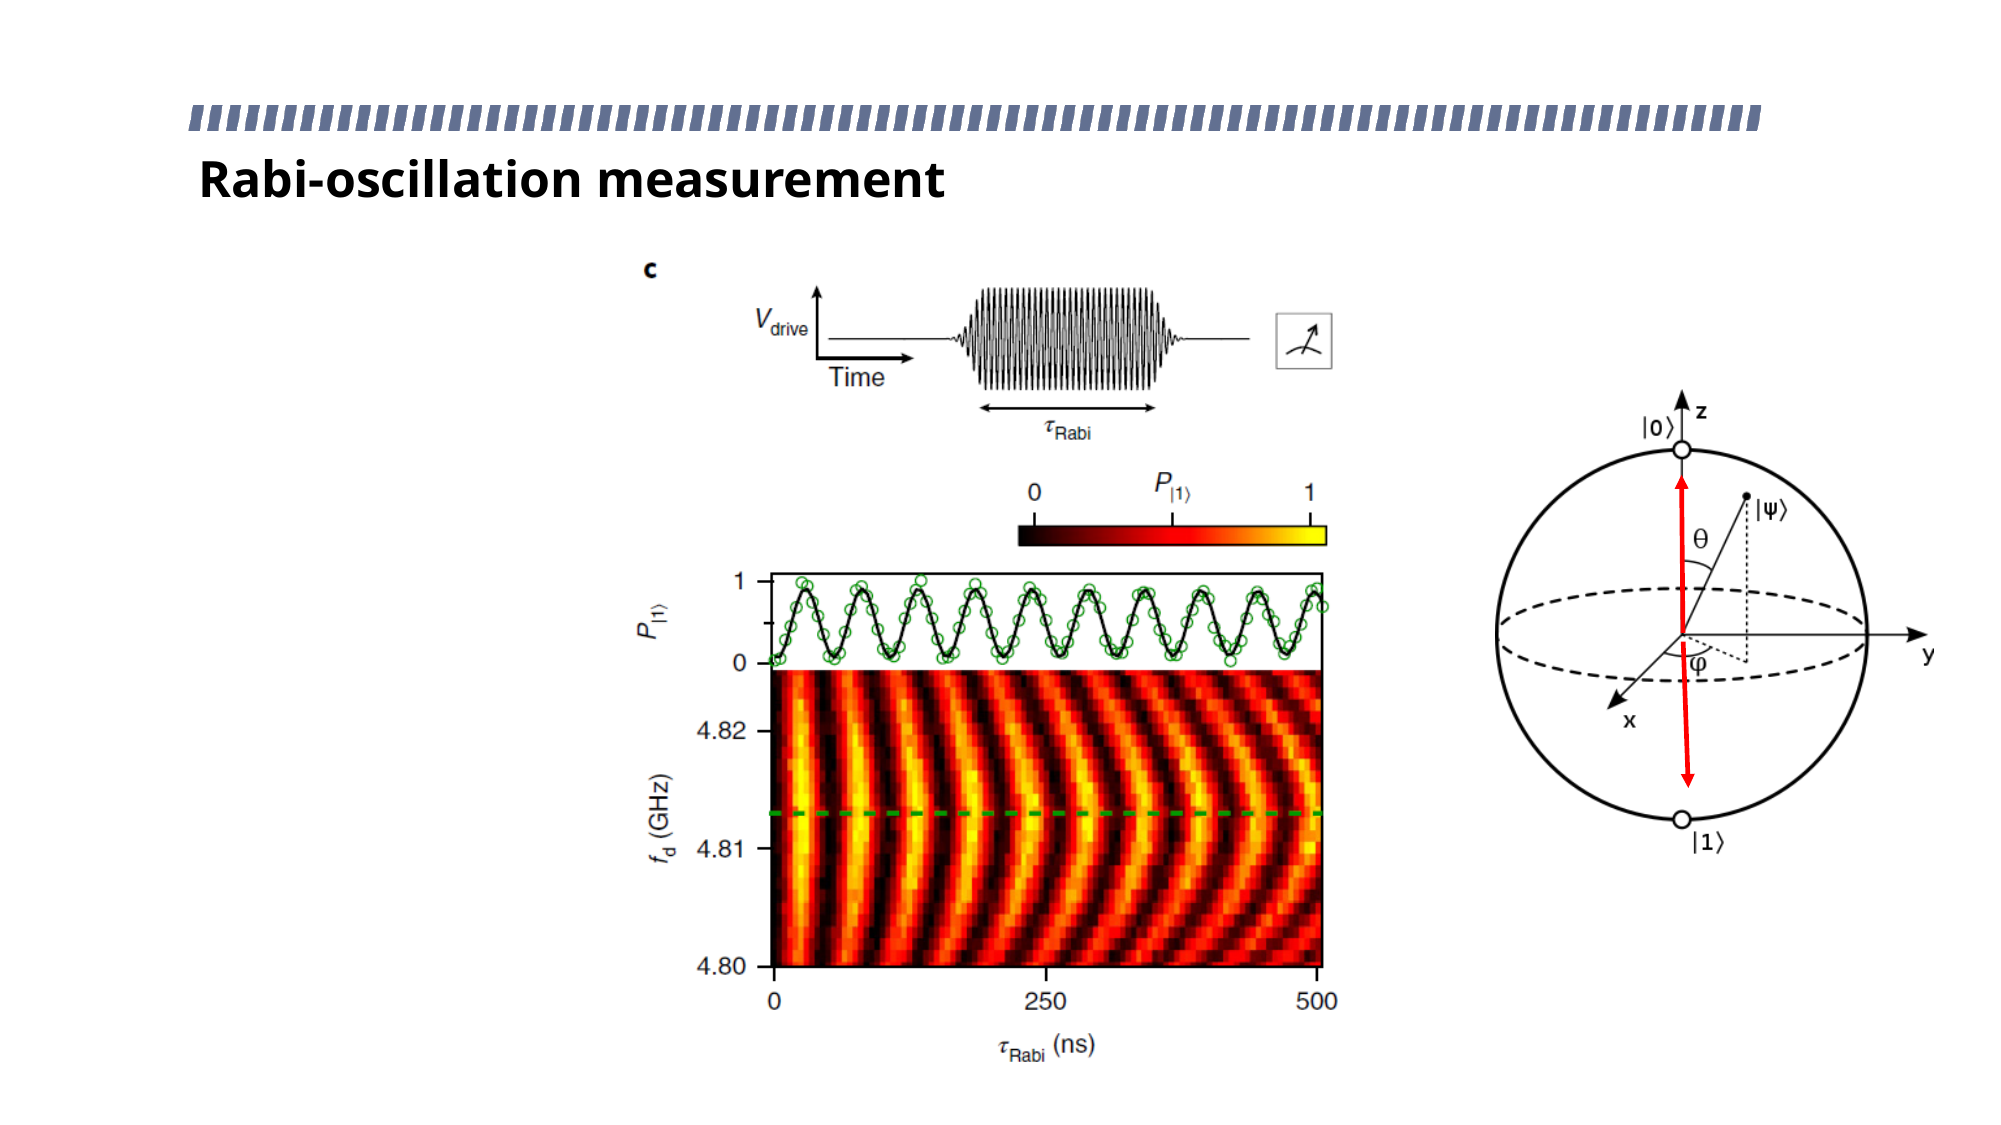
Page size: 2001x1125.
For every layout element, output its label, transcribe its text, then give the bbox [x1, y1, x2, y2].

picture [186, 105, 1762, 131]
picture [599, 238, 1387, 1076]
picture [1495, 389, 1934, 855]
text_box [1682, 641, 1689, 789]
text_box Rabi-oscillation measurement [183, 132, 1628, 239]
